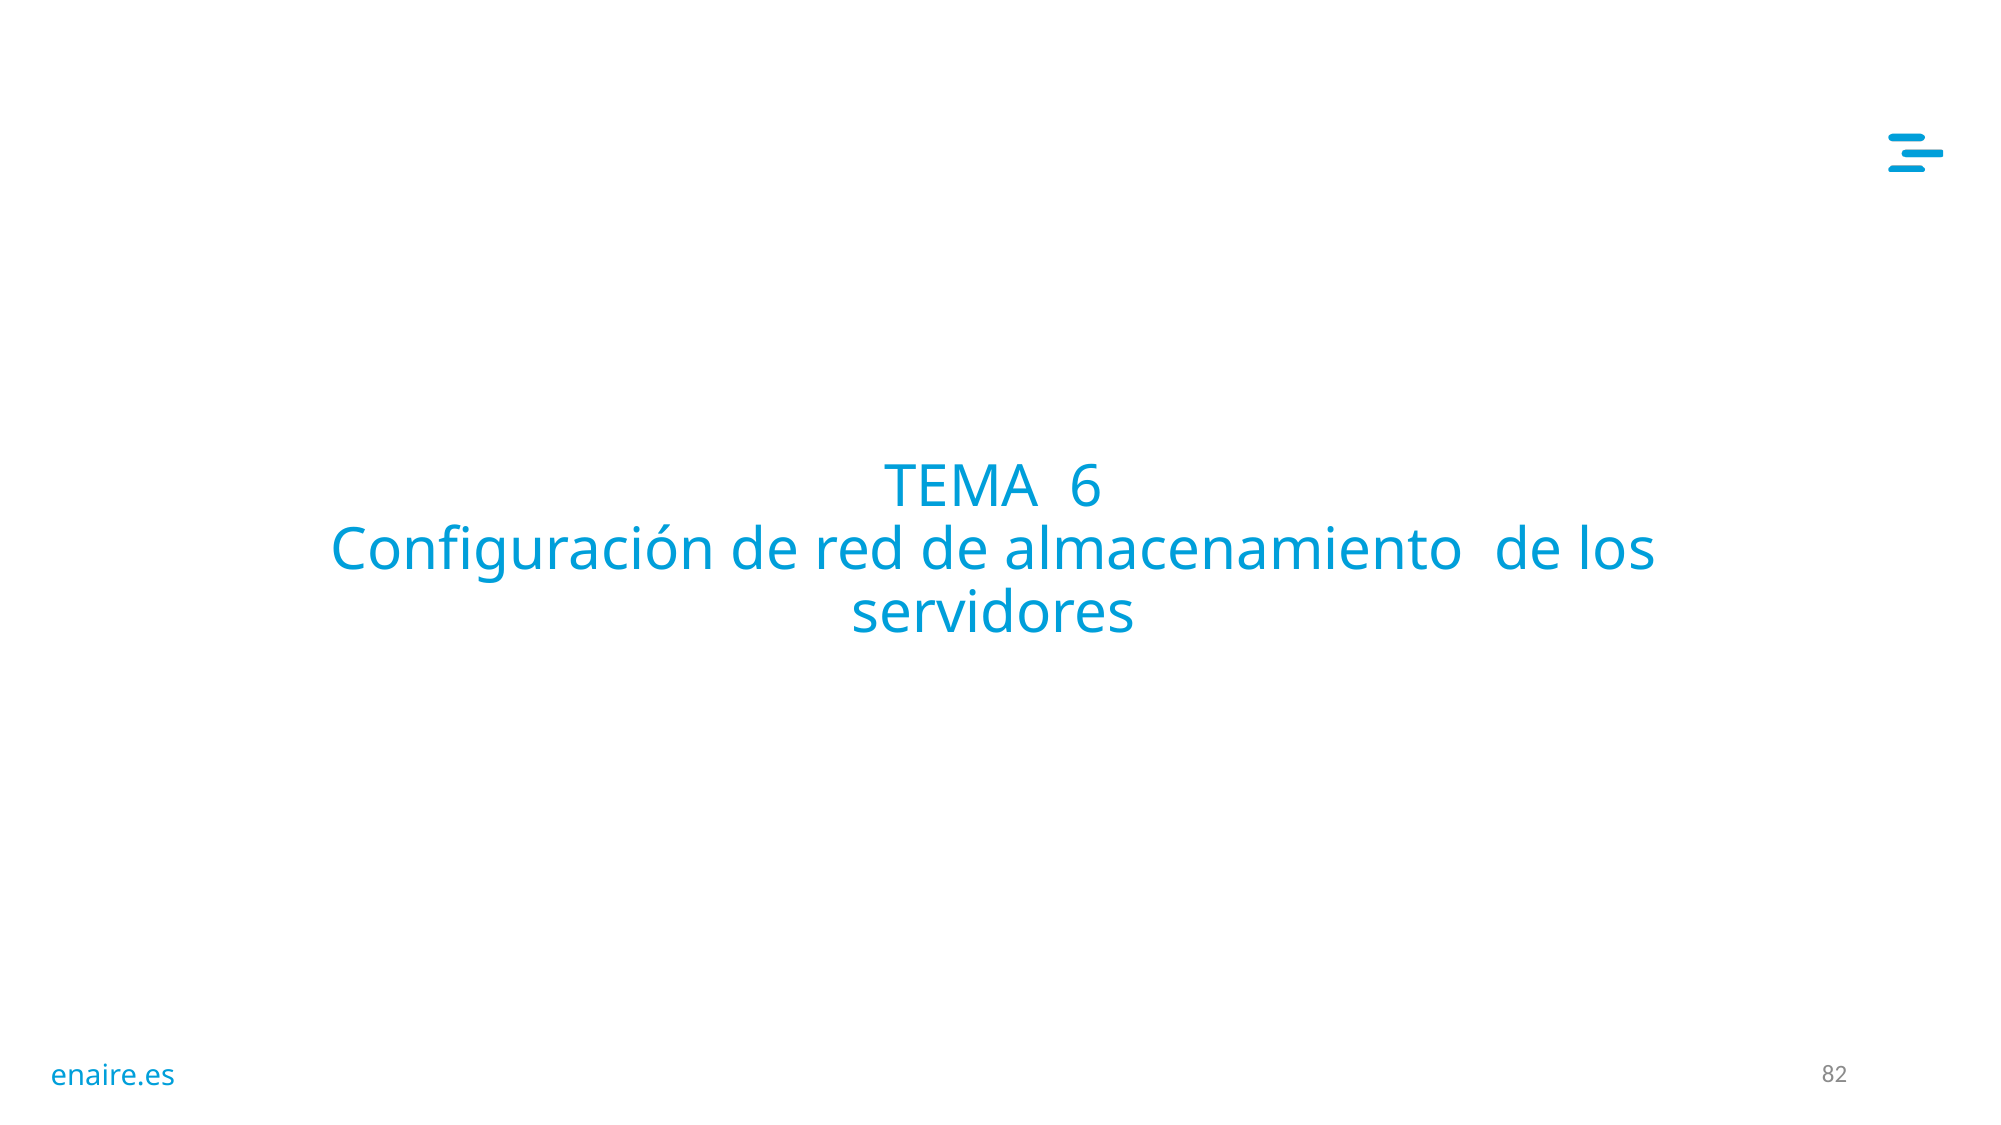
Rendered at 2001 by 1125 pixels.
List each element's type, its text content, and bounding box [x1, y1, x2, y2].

picture [1888, 133, 1944, 172]
text_box enaire.es [50, 1056, 283, 1092]
text_box TEMA 6 Configuración de red de almacenamiento de los servidores [306, 457, 1681, 645]
slide_number 82 [1412, 1042, 1863, 1103]
